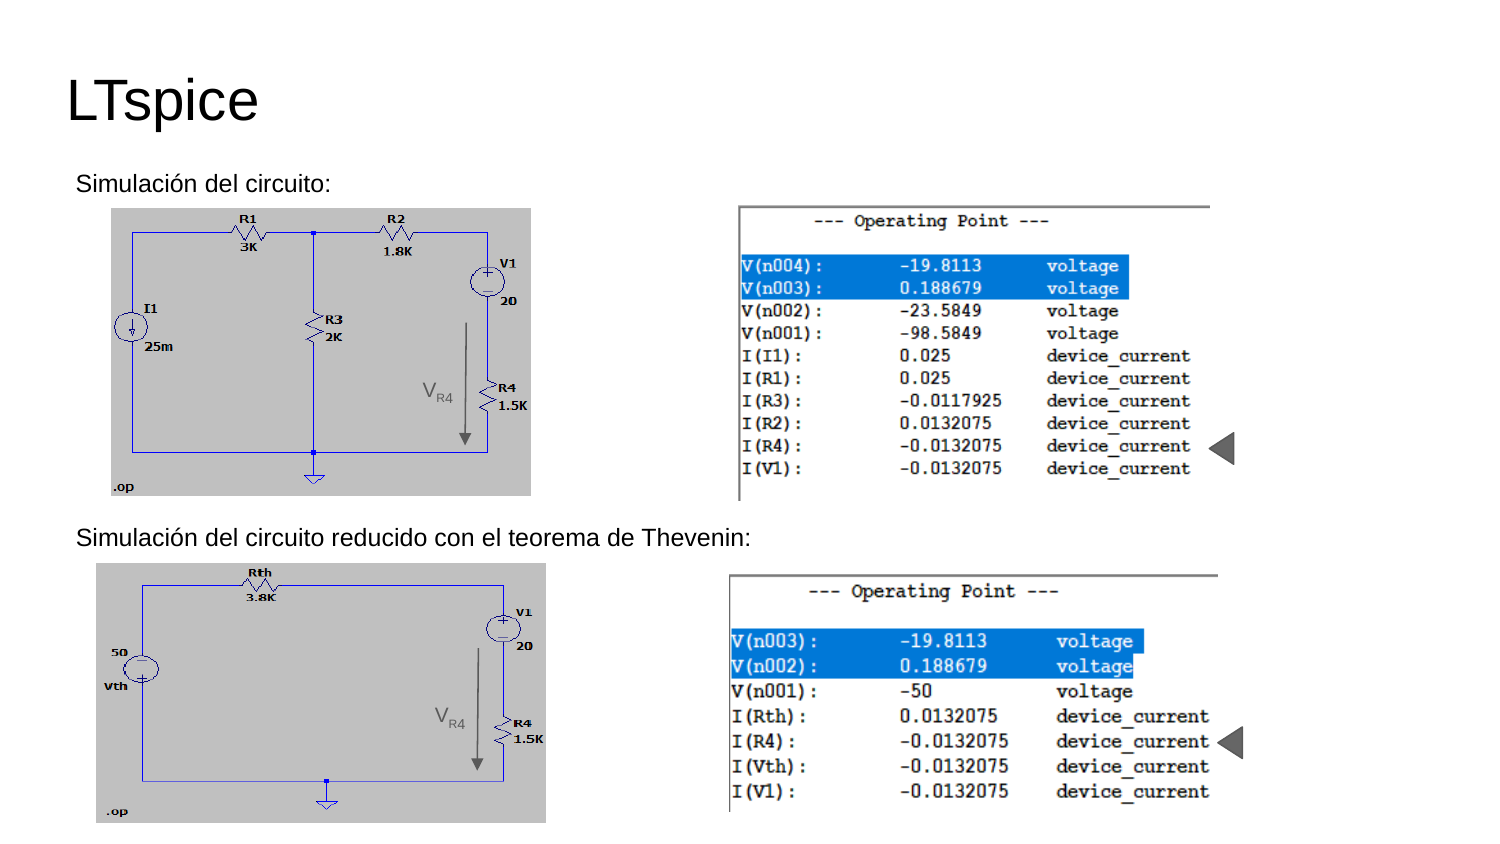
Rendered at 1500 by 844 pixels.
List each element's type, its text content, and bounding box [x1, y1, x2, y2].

picture [95, 563, 546, 823]
picture [737, 203, 1210, 501]
picture [729, 574, 1219, 813]
title LTspice [51, 47, 1449, 142]
picture [110, 208, 531, 497]
text_box [1223, 726, 1243, 759]
text_box Simulación del circuito reducido con el teorema de Thevenin: [60, 501, 801, 558]
text_box [1214, 432, 1234, 465]
text_box Simulación del circuito: [60, 147, 724, 205]
